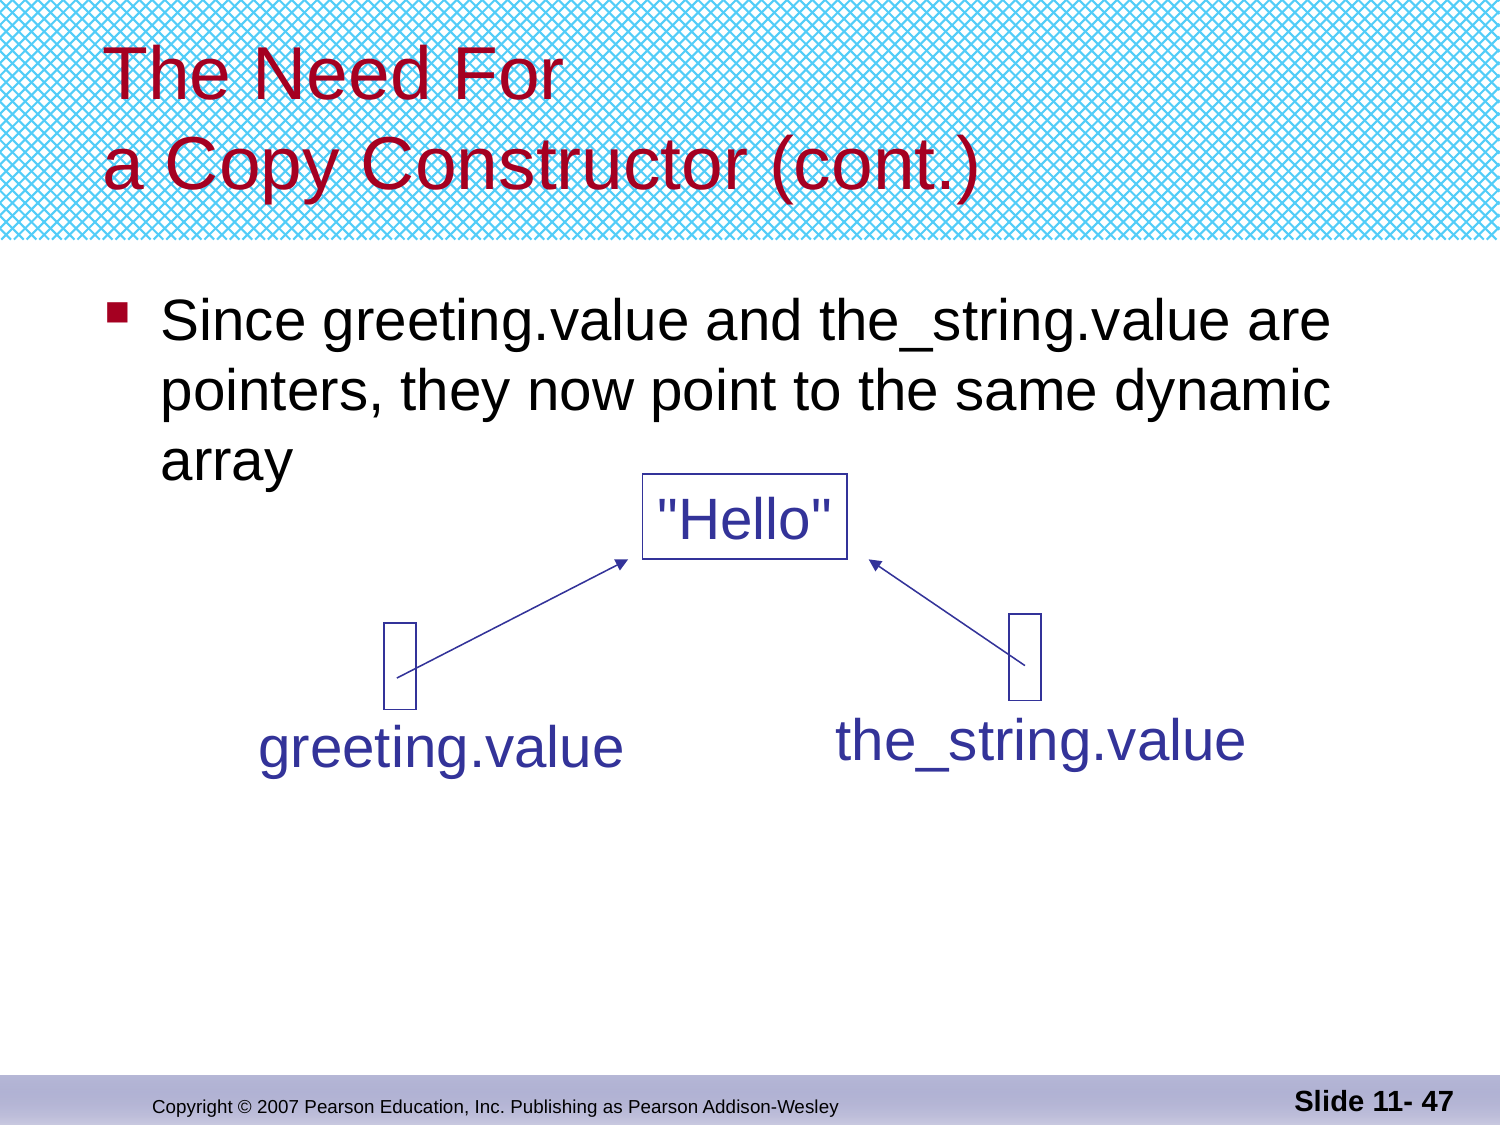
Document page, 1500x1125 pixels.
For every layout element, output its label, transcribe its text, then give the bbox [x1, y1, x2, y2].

list Since greeting.value and the_string.value are pointers, they now point to the same dynamic array [89, 275, 1450, 1025]
title The Need For a Copy Constructor (cont.) [87, 49, 1450, 213]
slide_number Slide 11- 47 [1156, 1050, 1469, 1125]
